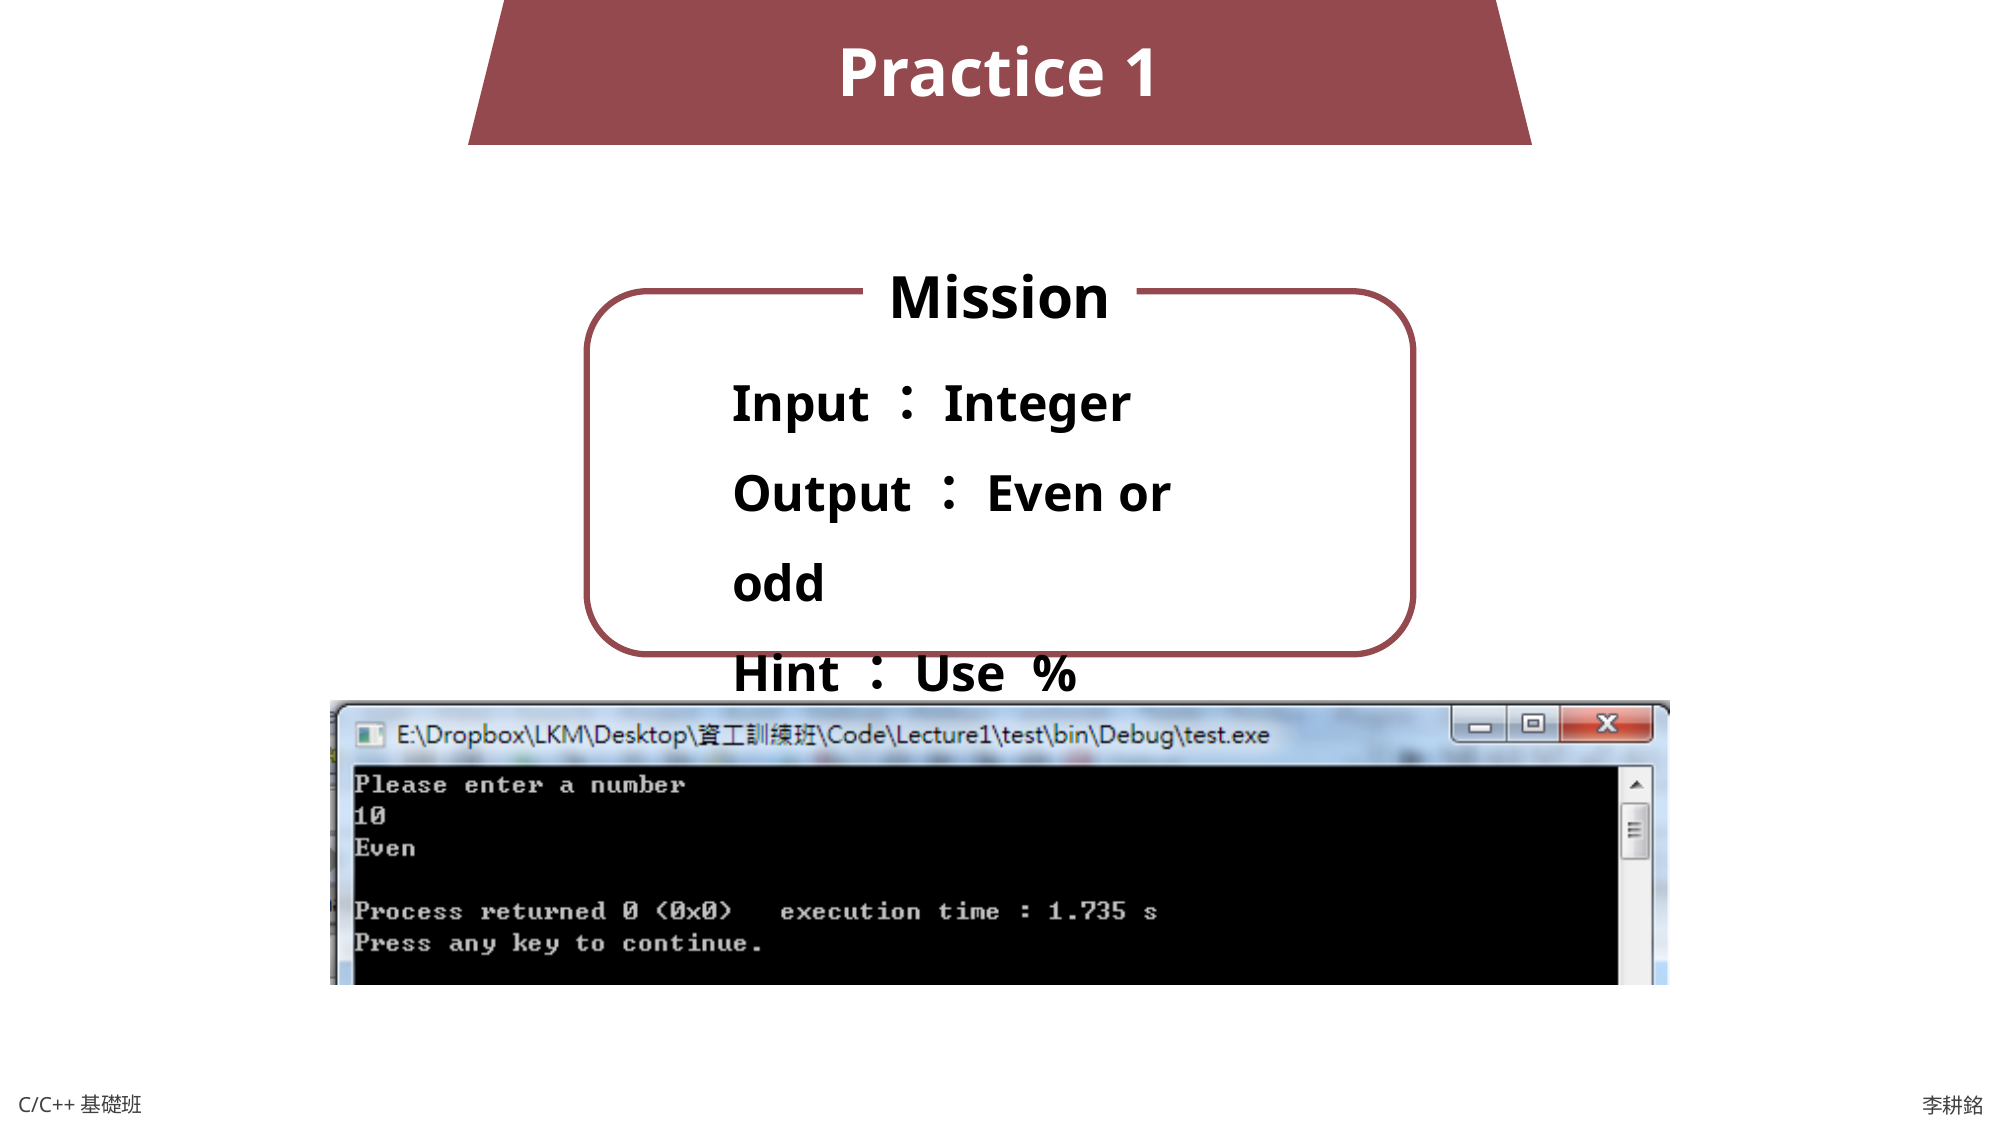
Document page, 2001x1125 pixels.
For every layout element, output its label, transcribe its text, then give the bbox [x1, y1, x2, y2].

text_box Input：Integer Output：Even or odd Hint：Use % [717, 334, 1283, 700]
text_box Mission [863, 253, 1137, 334]
picture [330, 700, 1670, 985]
text_box 李耕銘 [1907, 1084, 2000, 1125]
text_box C/C++基礎班 [3, 1084, 158, 1125]
text_box Practice 1 [823, 21, 1177, 117]
text_box [466, 0, 1534, 147]
text_box [1137, 290, 1415, 656]
text_box [585, 290, 863, 656]
